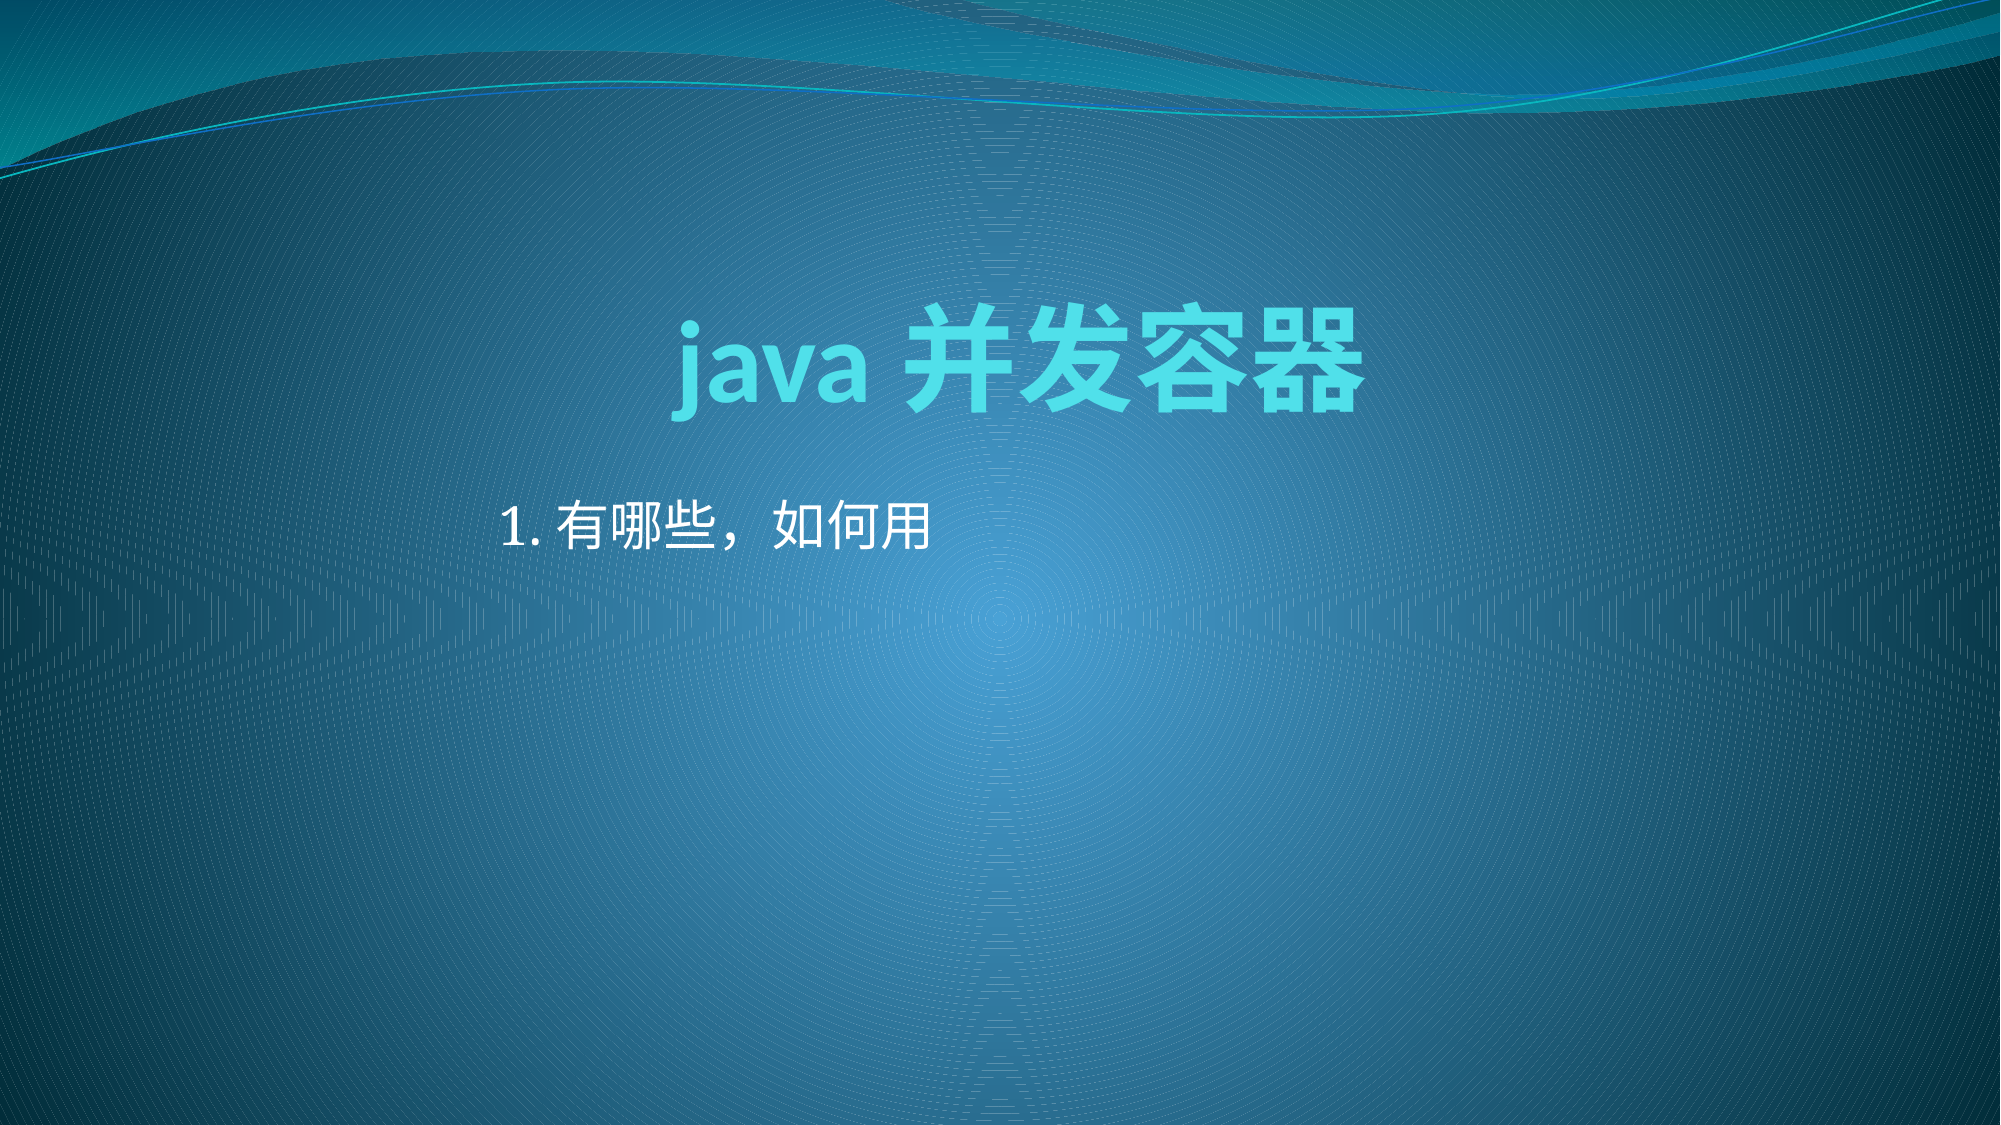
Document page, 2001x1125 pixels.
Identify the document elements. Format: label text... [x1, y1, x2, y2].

subtitle 1.有哪些，如何用 [498, 483, 1549, 574]
title java并发容器 [385, 184, 1661, 426]
